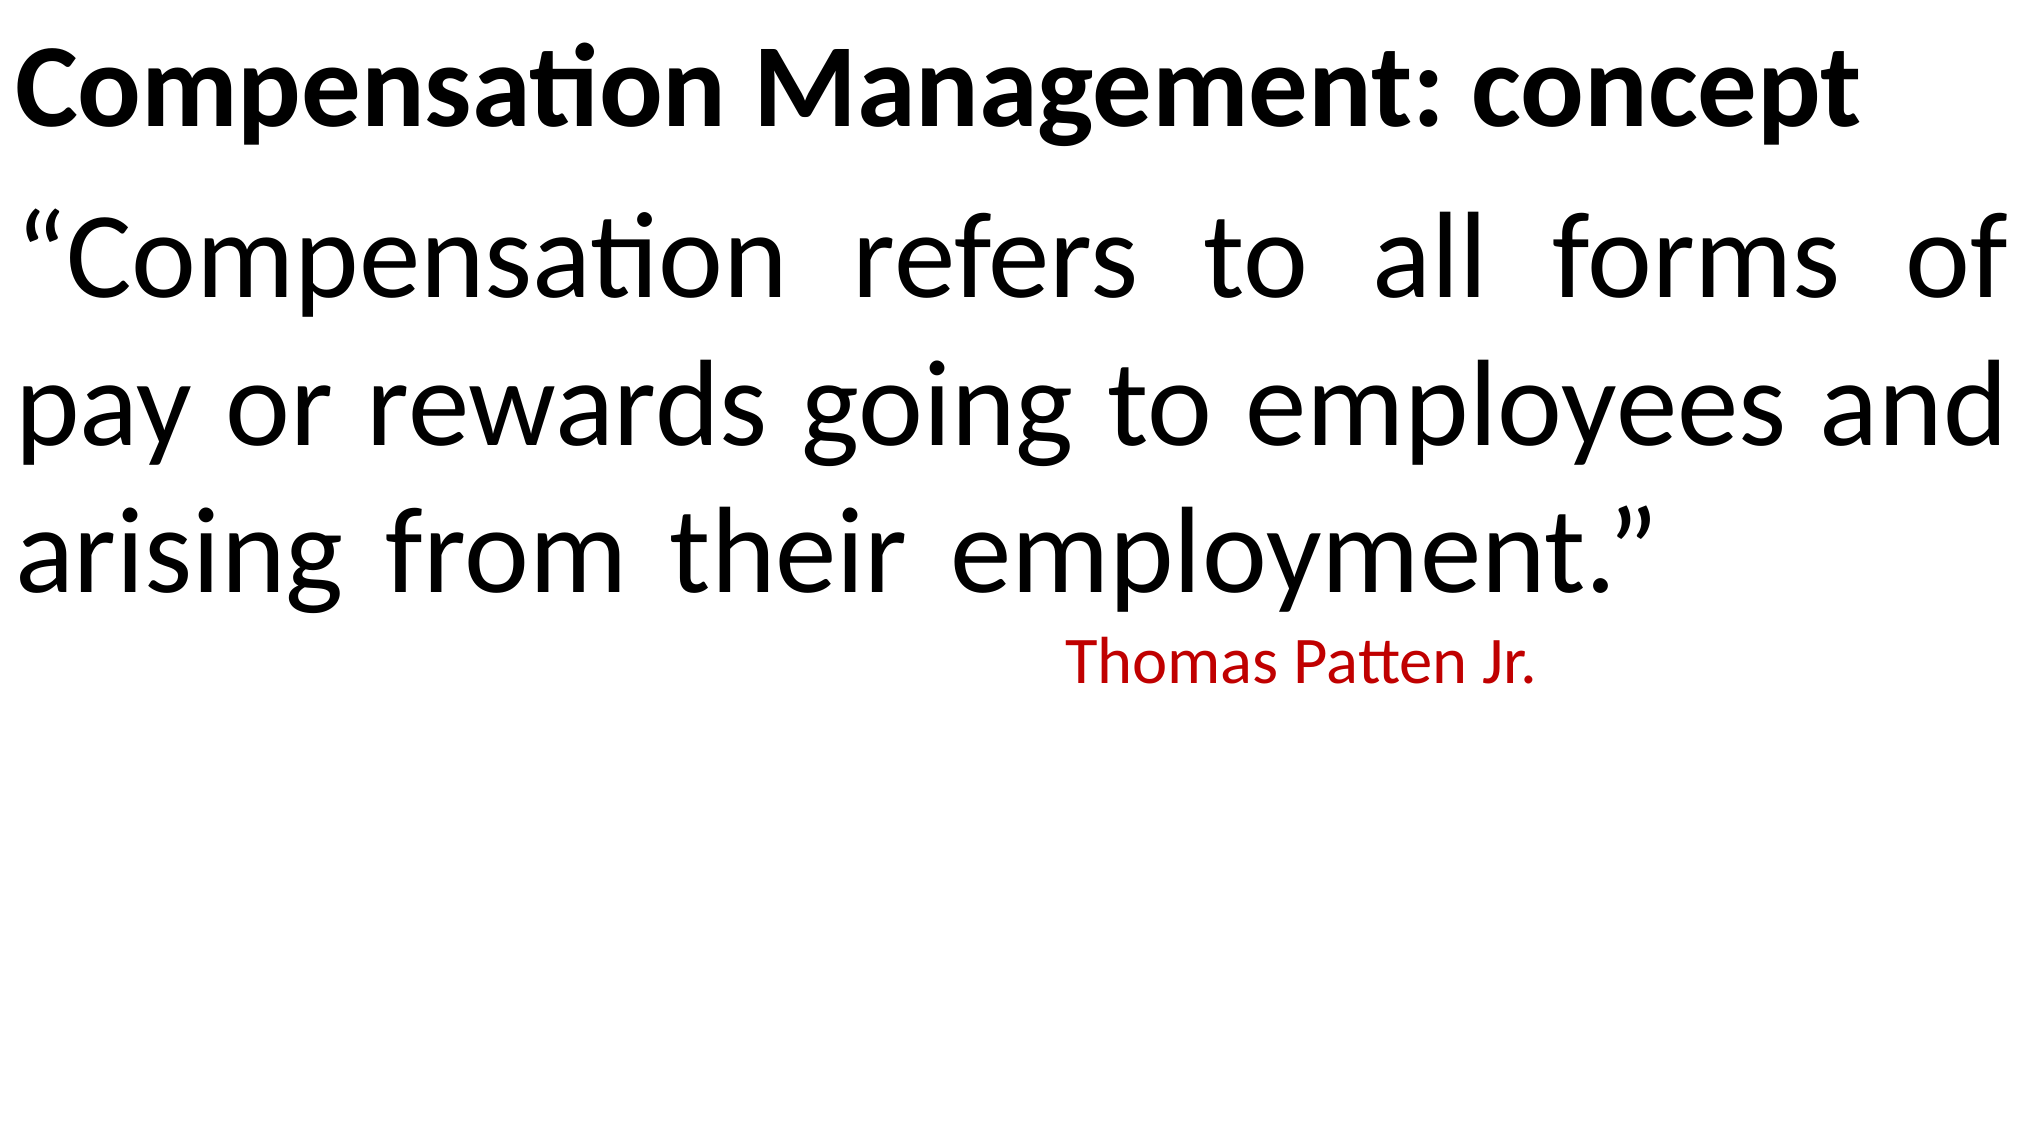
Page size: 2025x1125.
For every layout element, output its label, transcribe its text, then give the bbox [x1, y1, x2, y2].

list Compensation Management: concept “Compensation refers to all forms of pay or rewards going to employees and arising from their employment.” Thomas Patten Jr. [0, 0, 2025, 1125]
